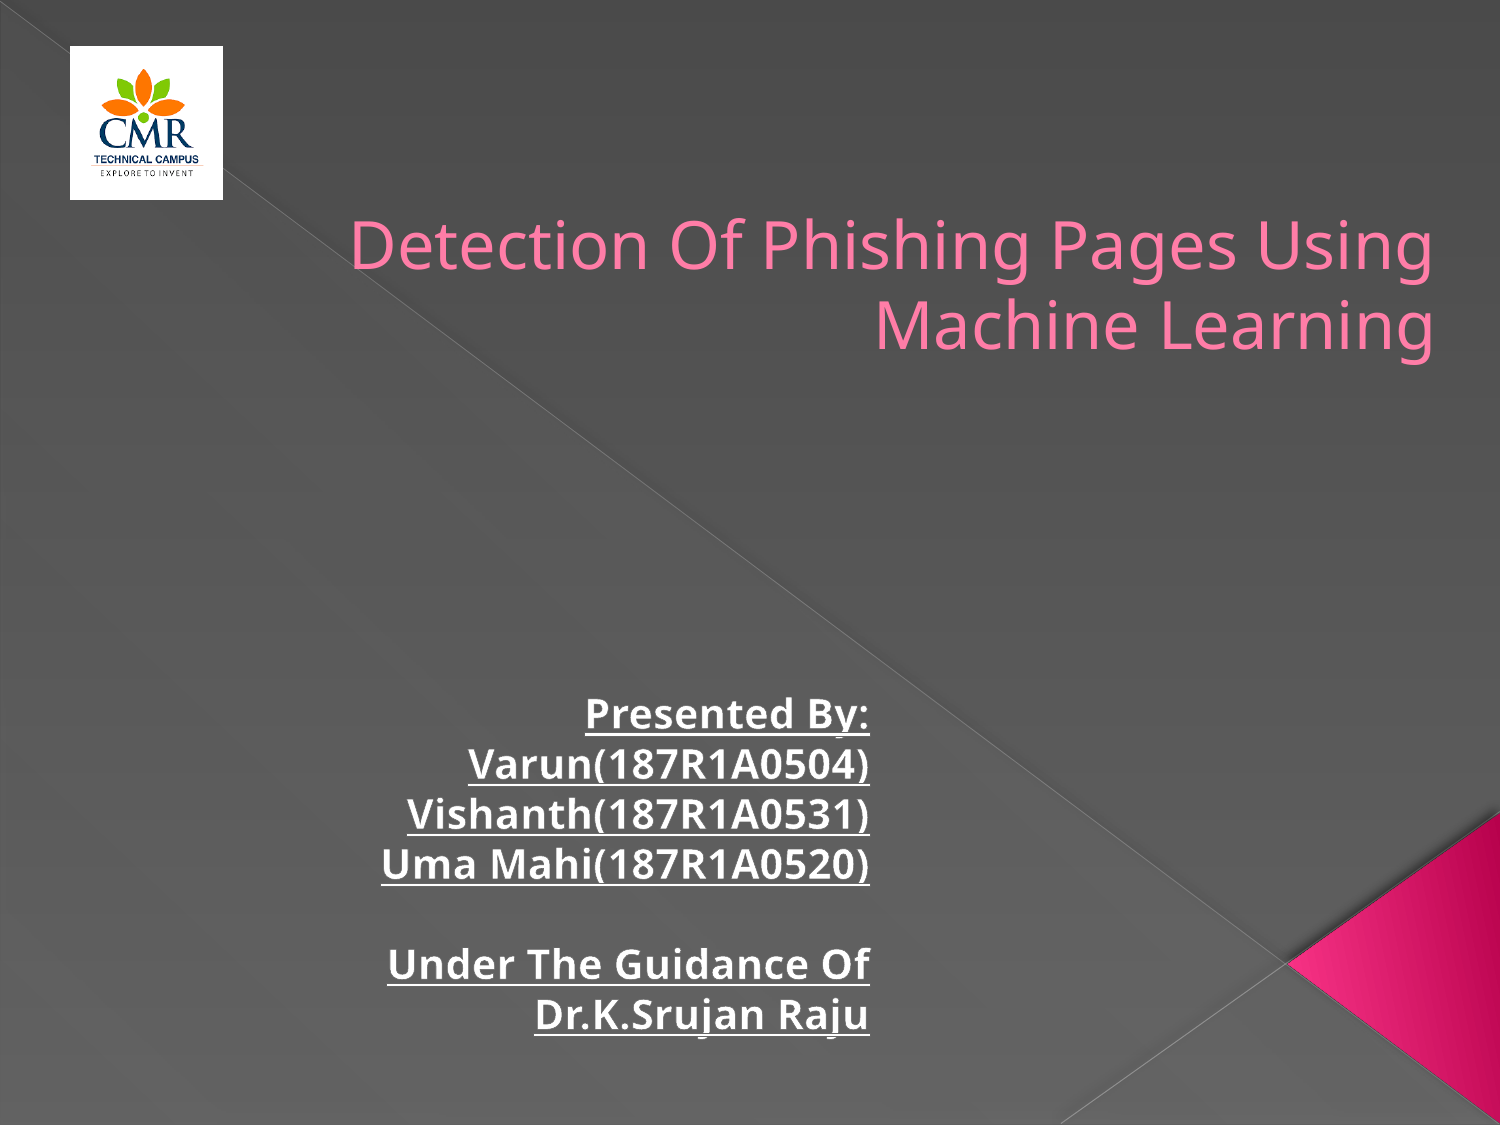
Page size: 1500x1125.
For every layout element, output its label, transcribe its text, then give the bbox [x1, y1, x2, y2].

subtitle Presented By: Varun(187R1A0504) Vishanth(187R1A0531) Uma Mahi(187R1A0520) Under The Guidance Of Dr.K.Srujan Raju [70, 679, 891, 1125]
title Detection Of Phishing Pages Using Machine Learning [128, 82, 1452, 370]
picture [70, 46, 223, 200]
